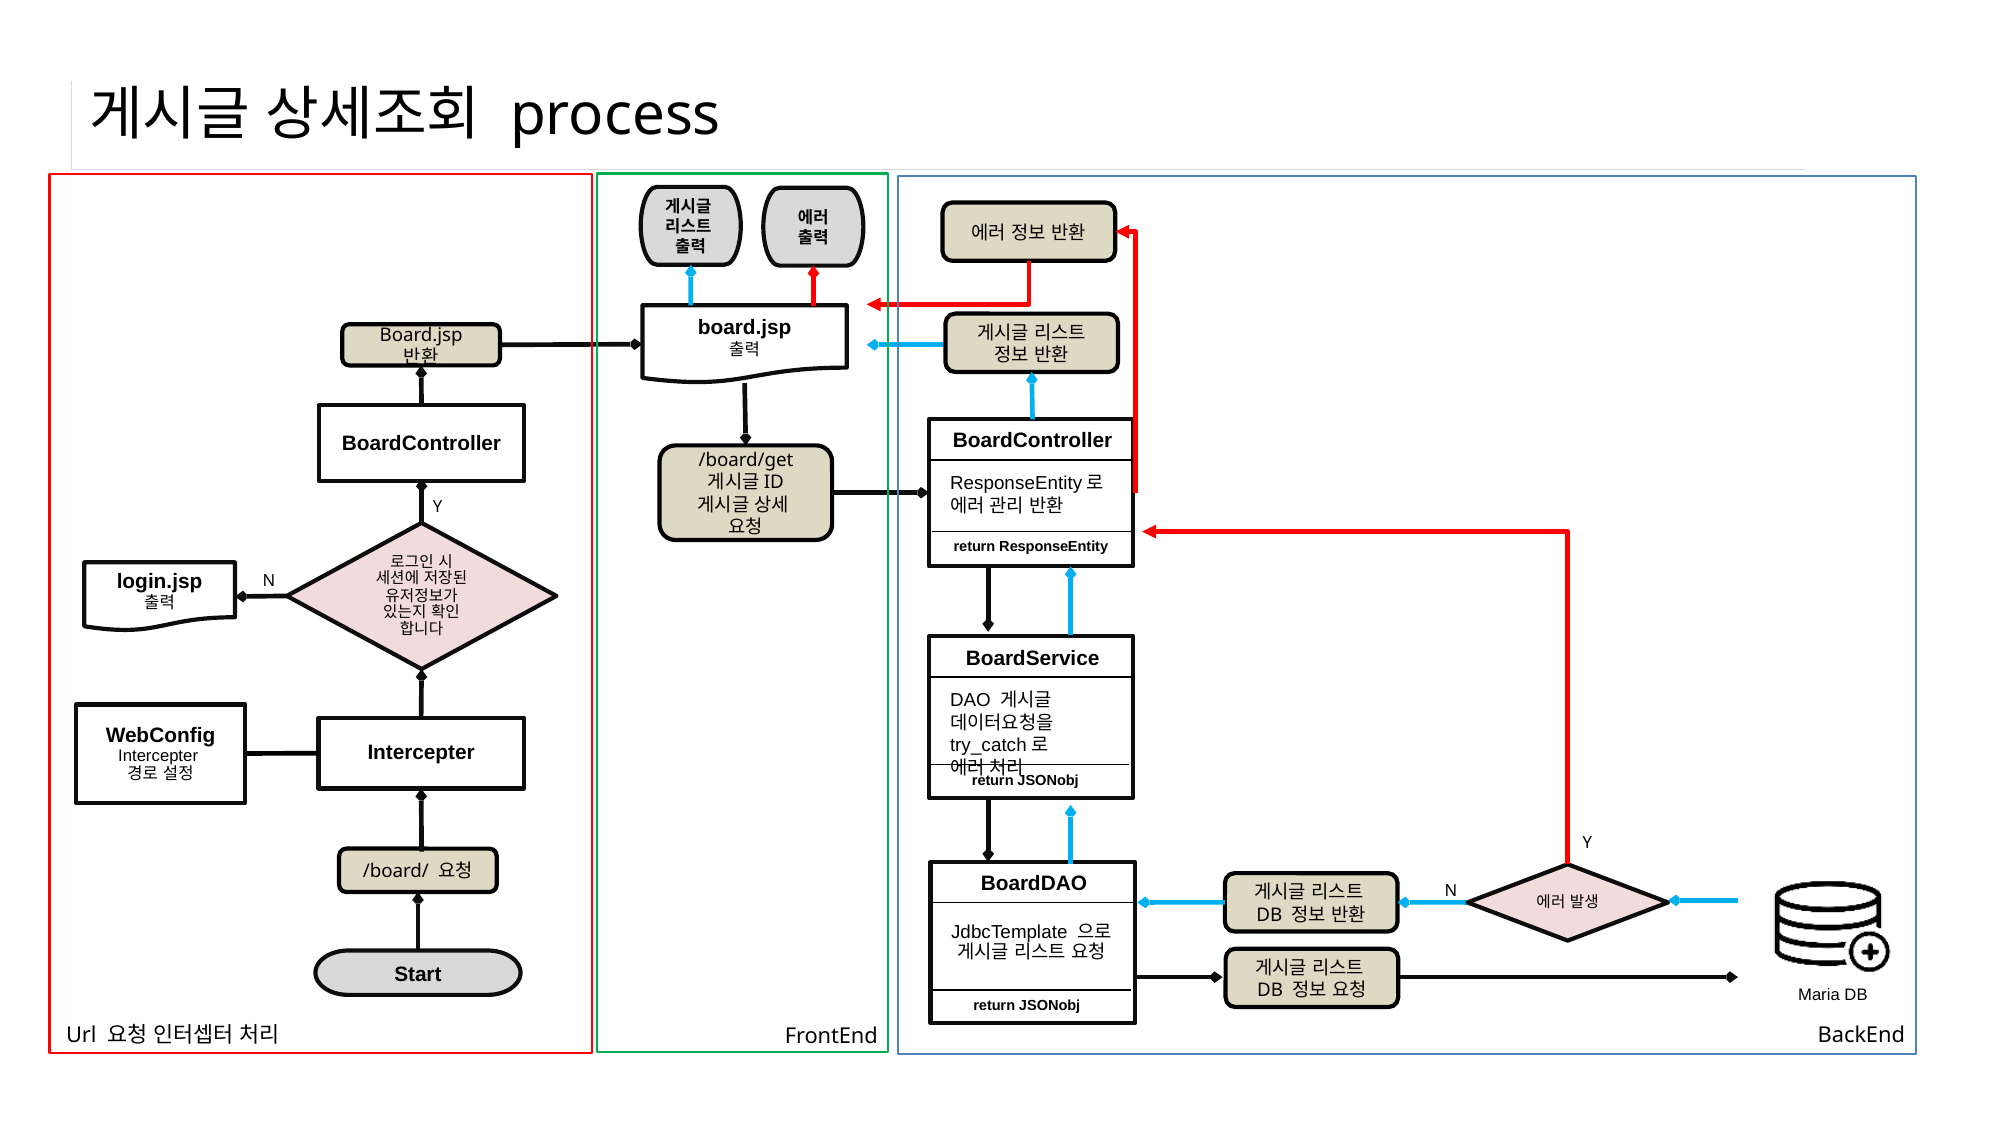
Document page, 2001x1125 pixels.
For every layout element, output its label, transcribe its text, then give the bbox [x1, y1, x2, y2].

text_box [597, 173, 889, 1052]
text_box [49, 174, 593, 1053]
text_box Url 요청 인터셉터 처리 [51, 1012, 295, 1054]
text_box BackEnd [1803, 1013, 1921, 1055]
picture [1767, 877, 1895, 978]
text_box Y [1567, 824, 1608, 860]
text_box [1114, 231, 1137, 494]
text_box [898, 175, 1916, 1055]
text_box FrontEnd [770, 1014, 893, 1056]
title 게시글 상세조회 process [74, 61, 1949, 162]
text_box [925, 201, 970, 364]
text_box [1188, 484, 1522, 911]
